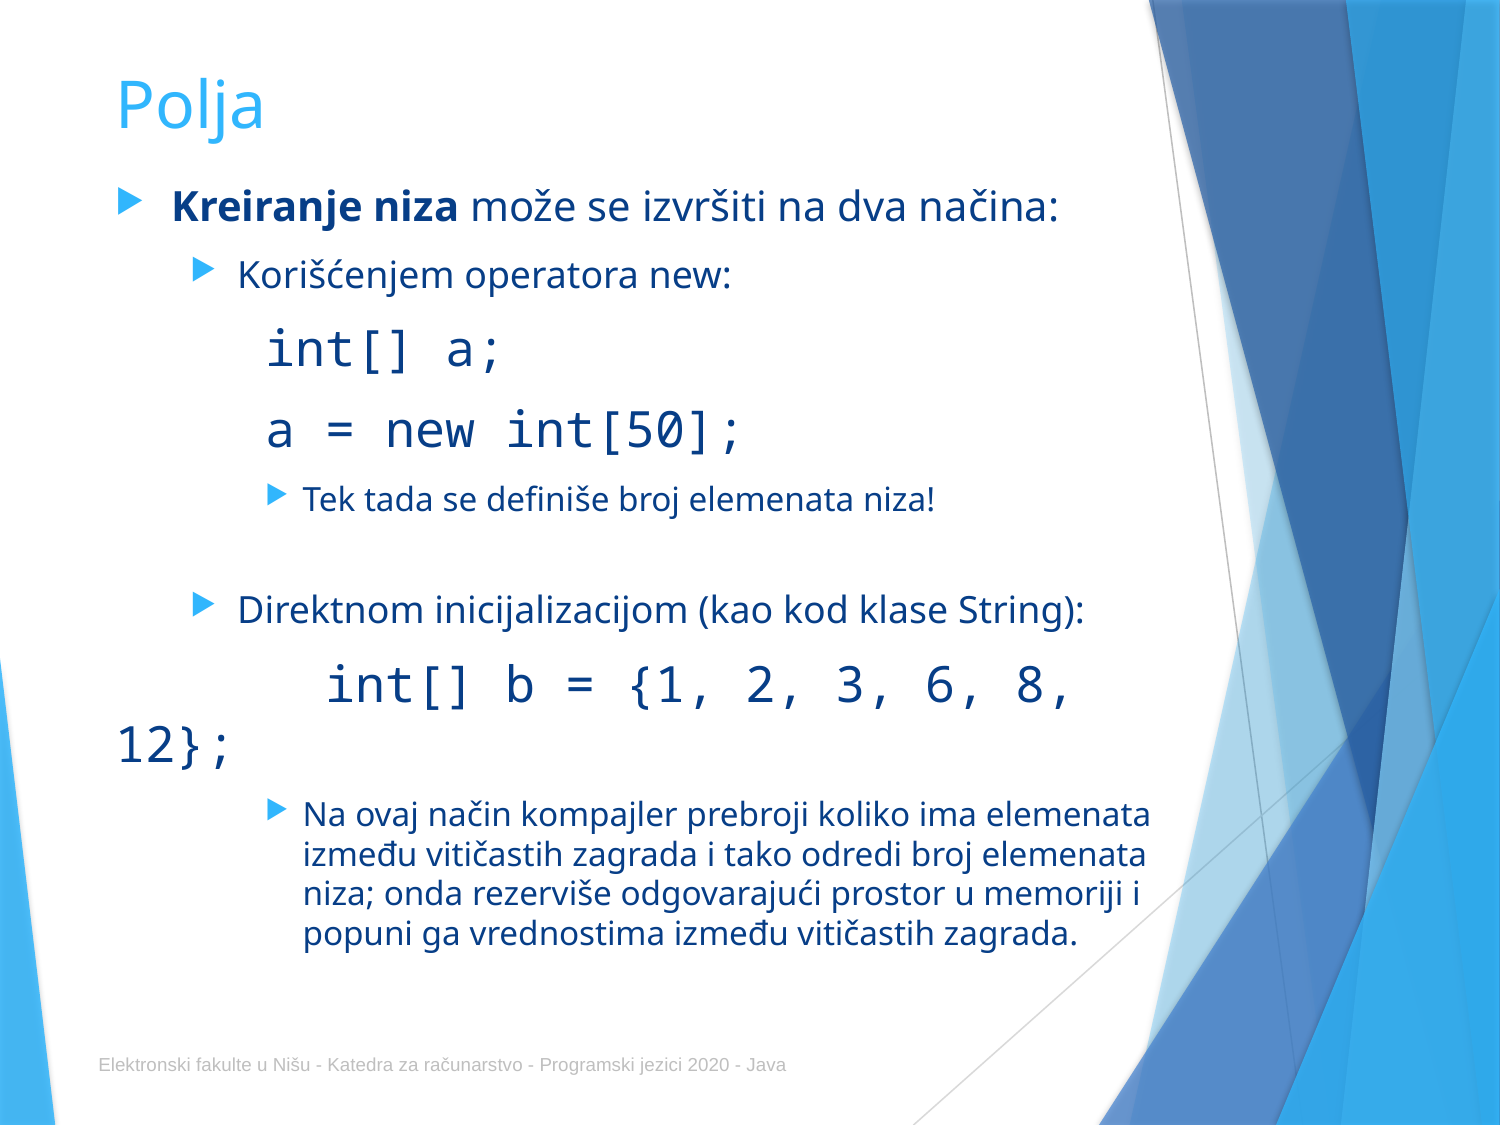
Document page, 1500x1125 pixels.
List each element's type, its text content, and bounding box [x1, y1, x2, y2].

list Kreiranje niza može se izvršiti na dva načina: Korišćenjem operatora new: int[] a; a = new int[50]; Tek tada se definiše broj elemenata niza! Direktnom inicijalizacijom (kao kod klase String): int[] b = {1, 2, 3, 6, 8, 12}; Na ovaj način kompajler prebroji koliko ima elemenata između vitičastih zagrada i tako odredi broj elemenata niza; onda rezerviše odgovarajući prostor u memoriji i popuni ga vrednostima između vitičastih zagrada. [100, 172, 1176, 988]
footer Elektronski fakulte u Nišu - Katedra za računarstvo - Programski jezici 2020 - Java [83, 1034, 1141, 1094]
title Polja [100, 54, 1320, 149]
